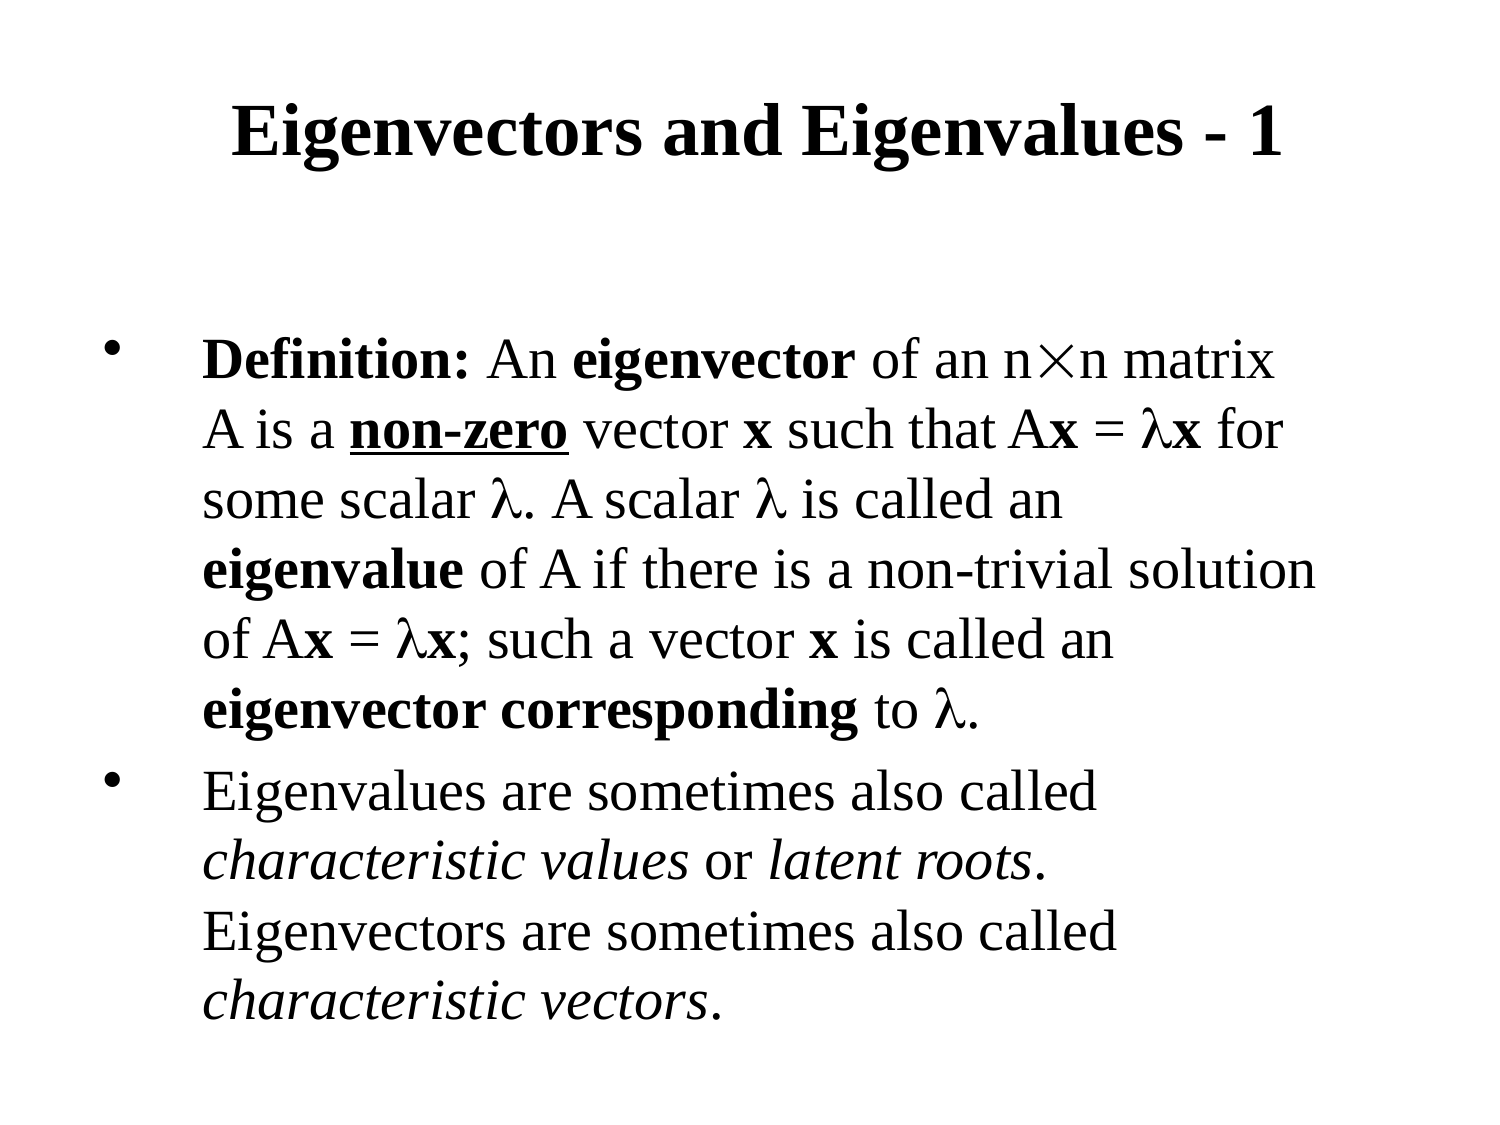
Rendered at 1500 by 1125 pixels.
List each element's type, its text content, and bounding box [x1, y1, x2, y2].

title Eigenvectors and Eigenvalues - 1 [37, 37, 1463, 213]
list Definition: An eigenvector of an nn matrix A is a non-zero vector x such that Ax = x for some scalar . A scalar  is called an eigenvalue of A if there is a non-trivial solution of Ax = x; such a vector x is called an eigenvector corresponding to . Eigenvalues are sometimes also called characteristic values or latent roots. Eigenvectors are sometimes also called characteristic vectors. [87, 312, 1338, 1051]
